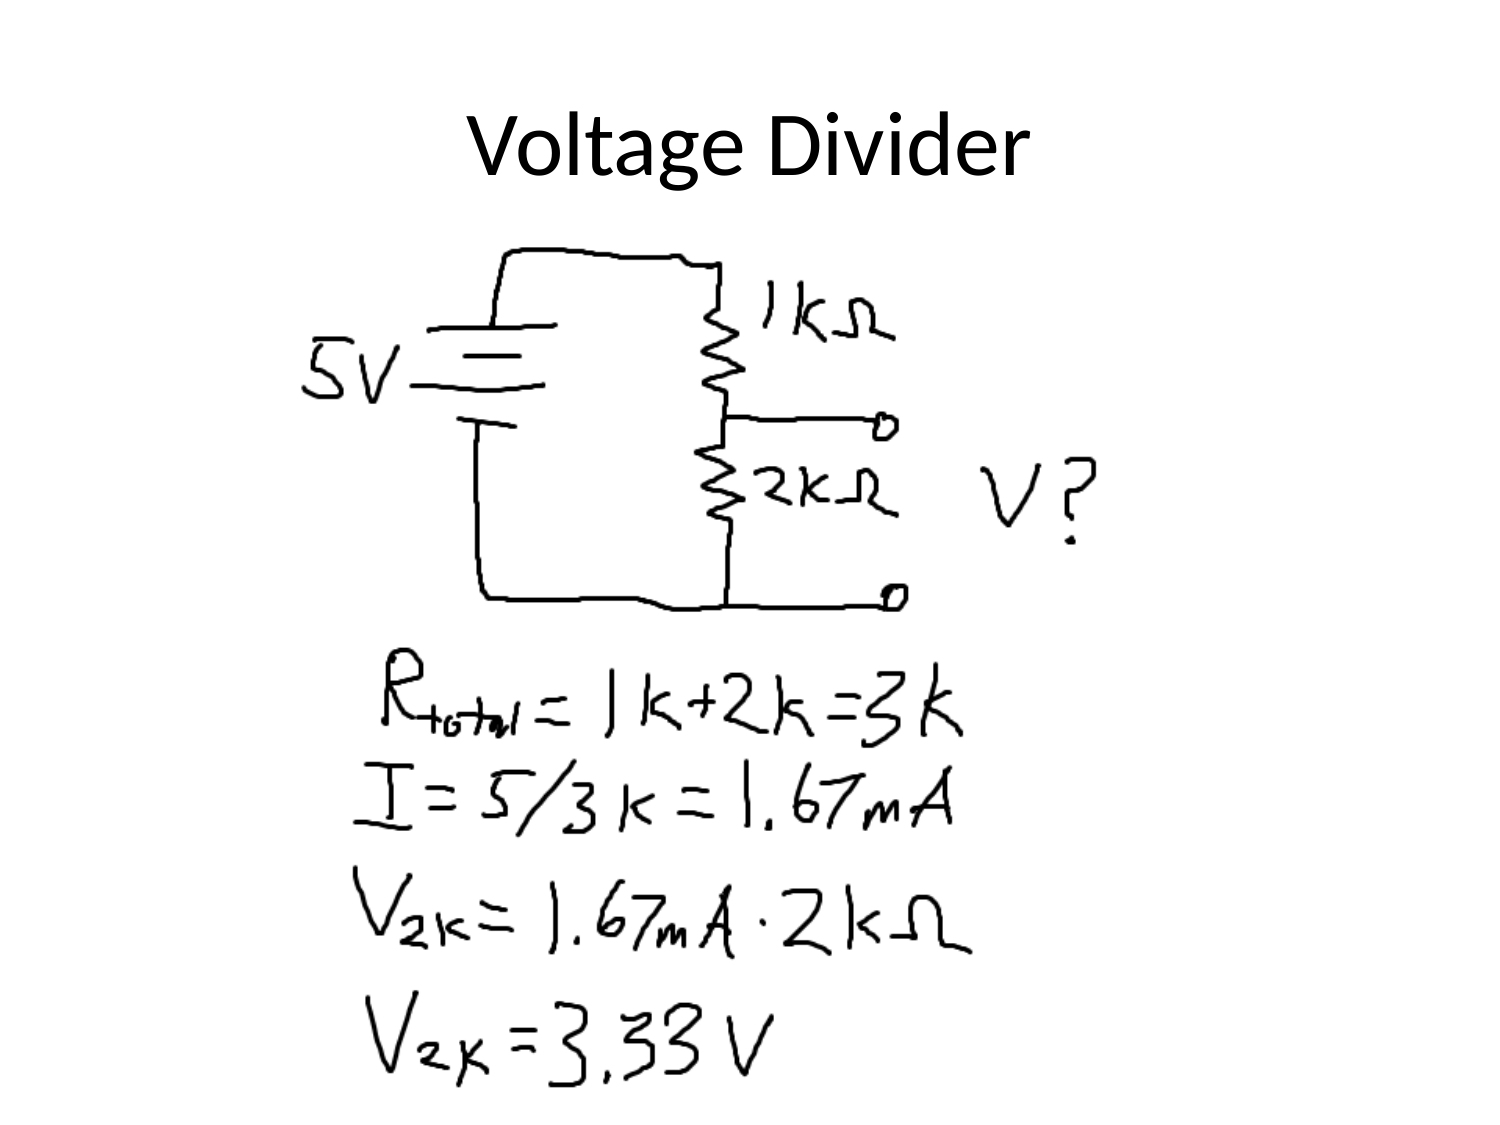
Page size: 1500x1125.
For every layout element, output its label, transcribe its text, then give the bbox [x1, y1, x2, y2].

picture [274, 196, 1115, 1125]
title Voltage Divider [75, 45, 1425, 233]
